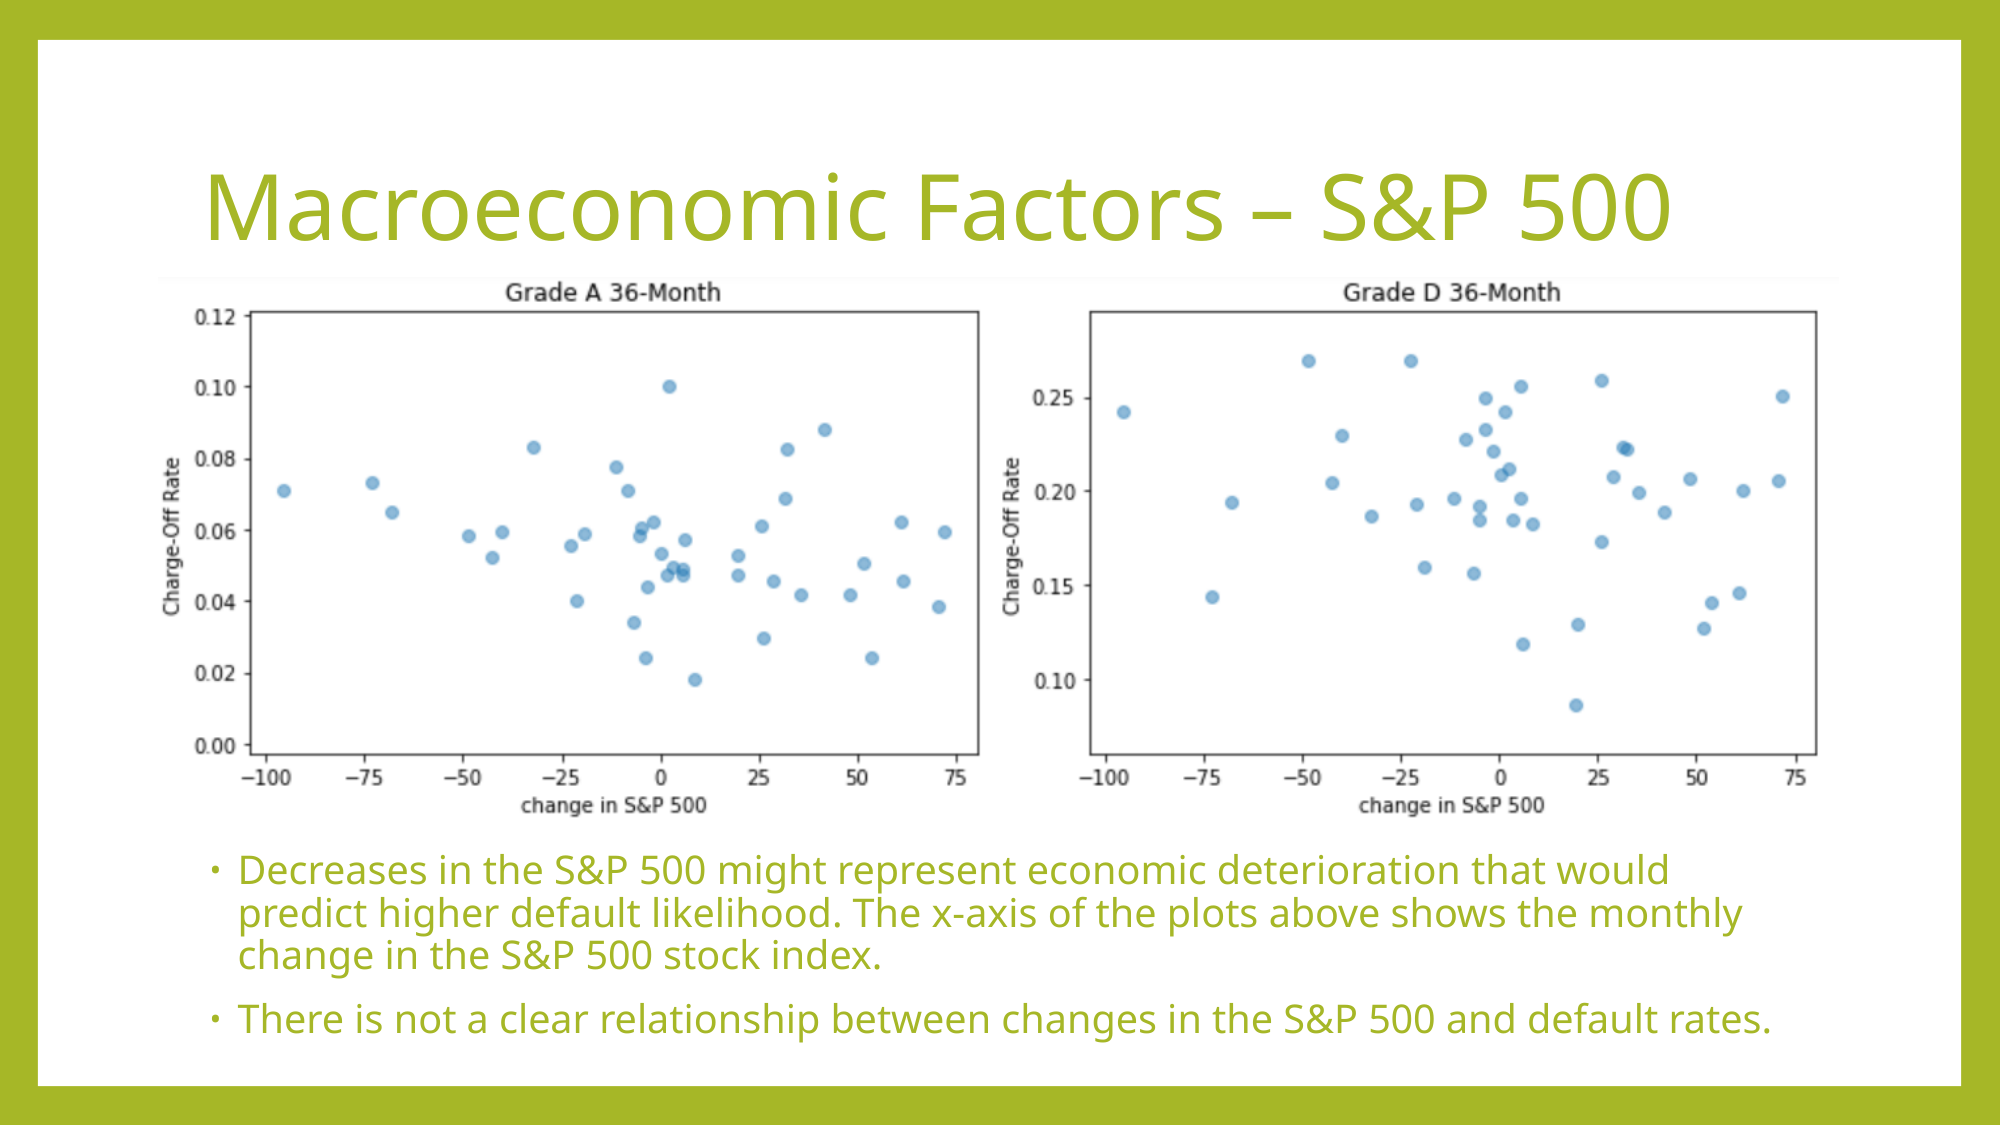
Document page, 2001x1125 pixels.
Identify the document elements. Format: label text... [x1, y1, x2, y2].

list Decreases in the S&P 500 might represent economic deterioration that would predict higher default likelihood. The x-axis of the plots above shows the monthly change in the S&P 500 stock index. There is not a clear relationship between changes in the S&P 500 and default rates. [187, 843, 1808, 1055]
picture [158, 277, 1839, 824]
title Macroeconomic Factors – S&P 500 [187, 99, 1808, 274]
